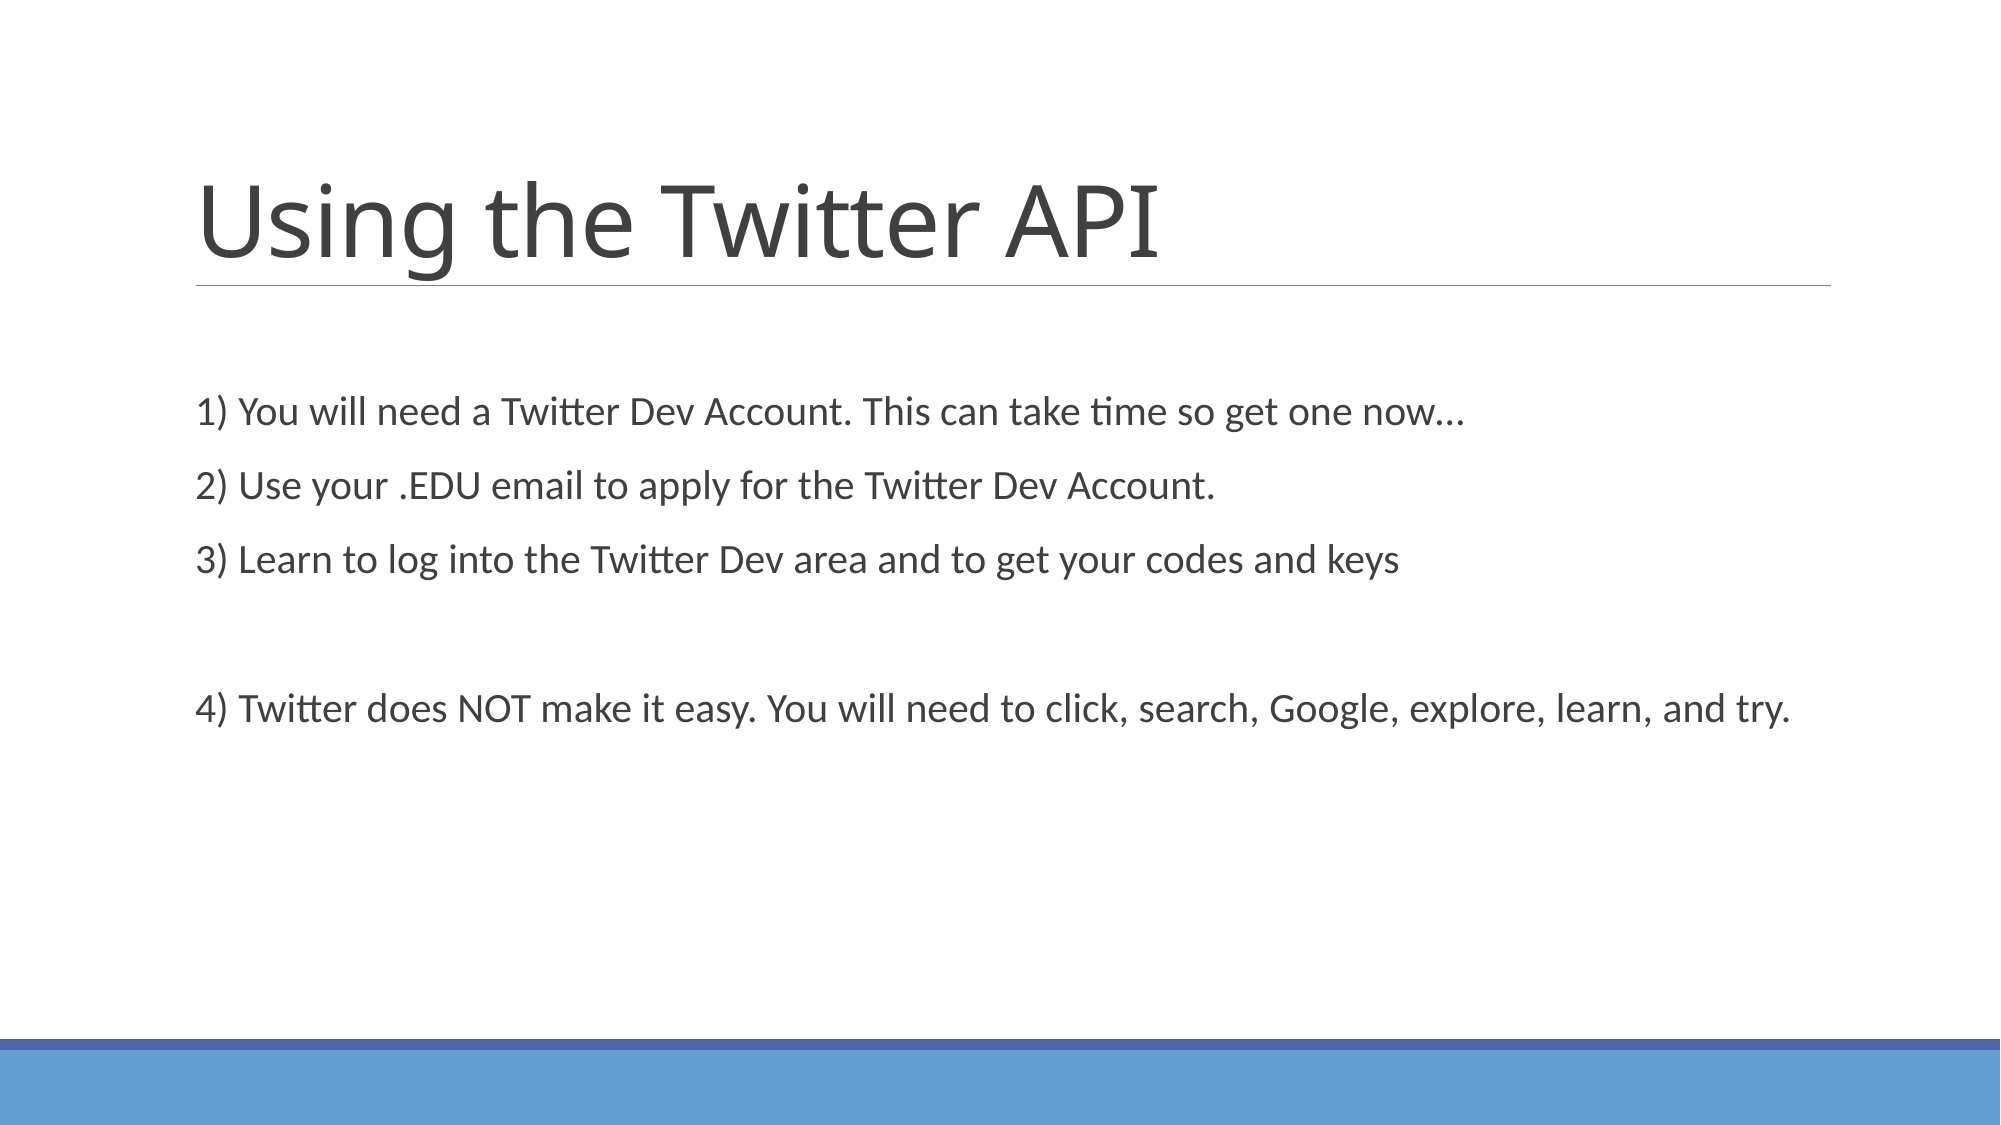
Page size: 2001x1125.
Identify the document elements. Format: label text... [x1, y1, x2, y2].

title Using the Twitter API [180, 47, 1830, 285]
list 1) You will need a Twitter Dev Account. This can take time so get one now… 2) Use your .EDU email to apply for the Twitter Dev Account. 3) Learn to log into the Twitter Dev area and to get your codes and keys 4) Twitter does NOT make it easy. You will need to click, search, Google, explore, learn, and try. [180, 302, 1830, 963]
